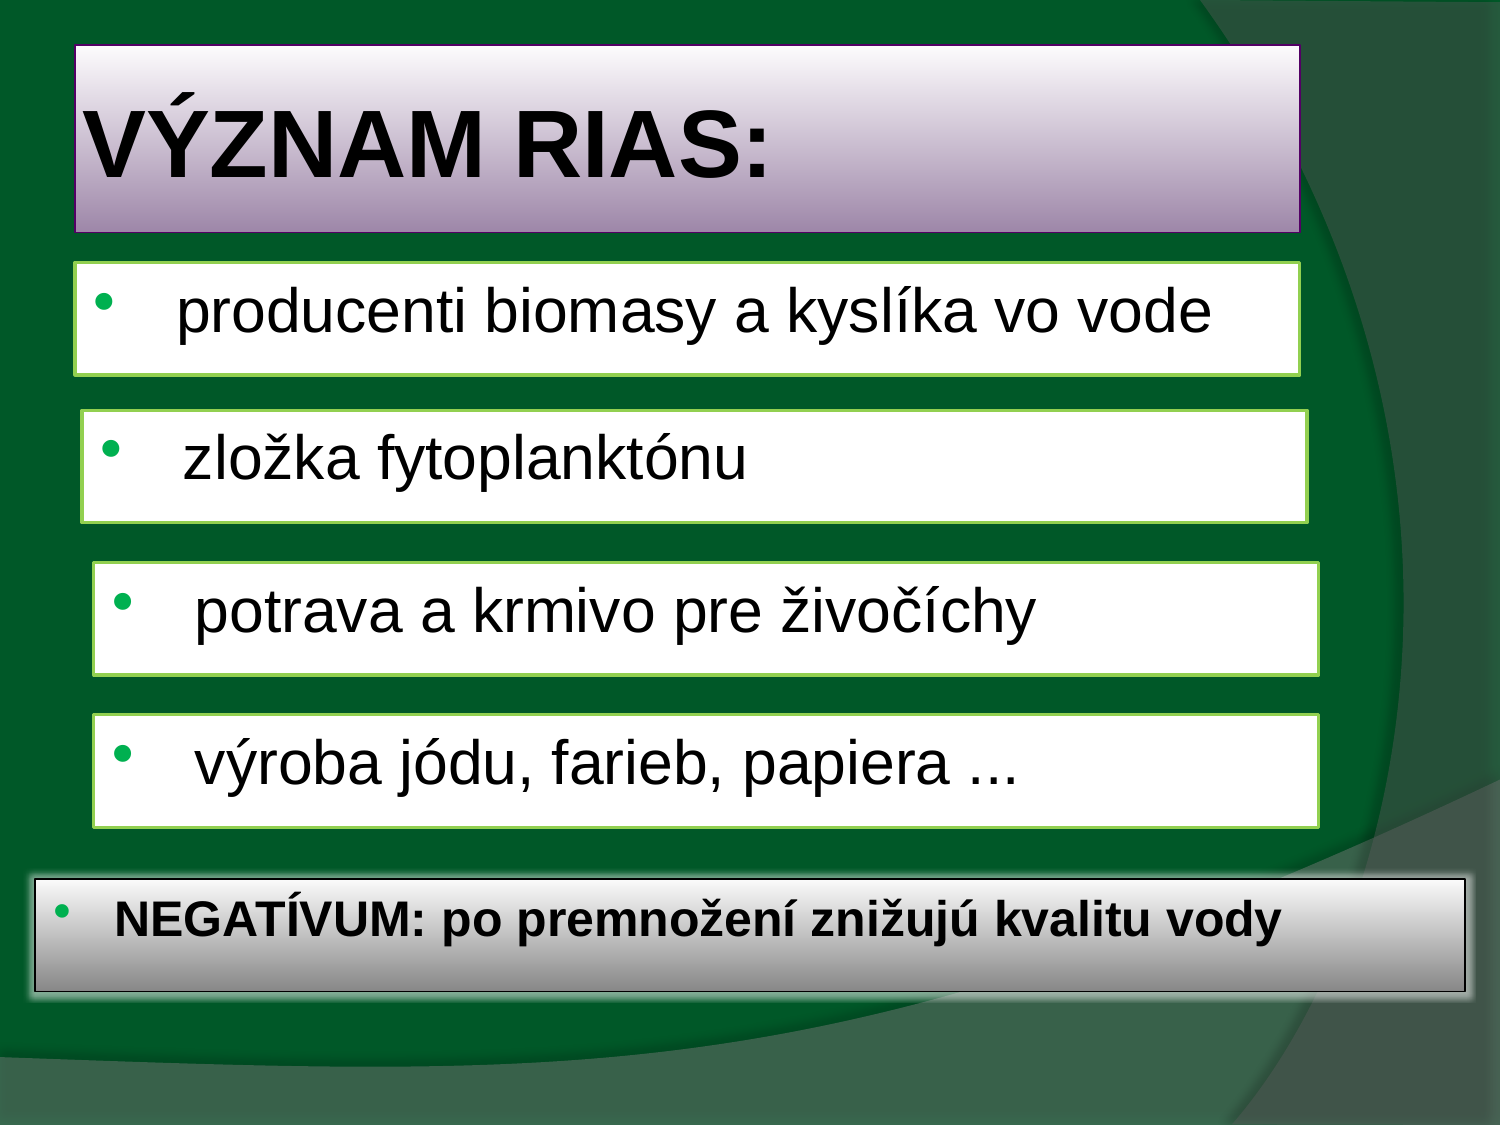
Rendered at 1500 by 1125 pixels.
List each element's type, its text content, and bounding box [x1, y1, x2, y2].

text_box zložka fytoplanktónu [80, 409, 1309, 524]
title VÝZNAM RIAS: [74, 44, 1301, 233]
text_box potrava a krmivo pre živočíchy [92, 561, 1320, 677]
text_box výroba jódu, farieb, papiera ... [92, 713, 1320, 829]
list producenti biomasy a kyslíka vo vode [73, 261, 1301, 377]
text_box NEGATÍVUM: po premnožení znižujú kvalitu vody [34, 878, 1466, 992]
